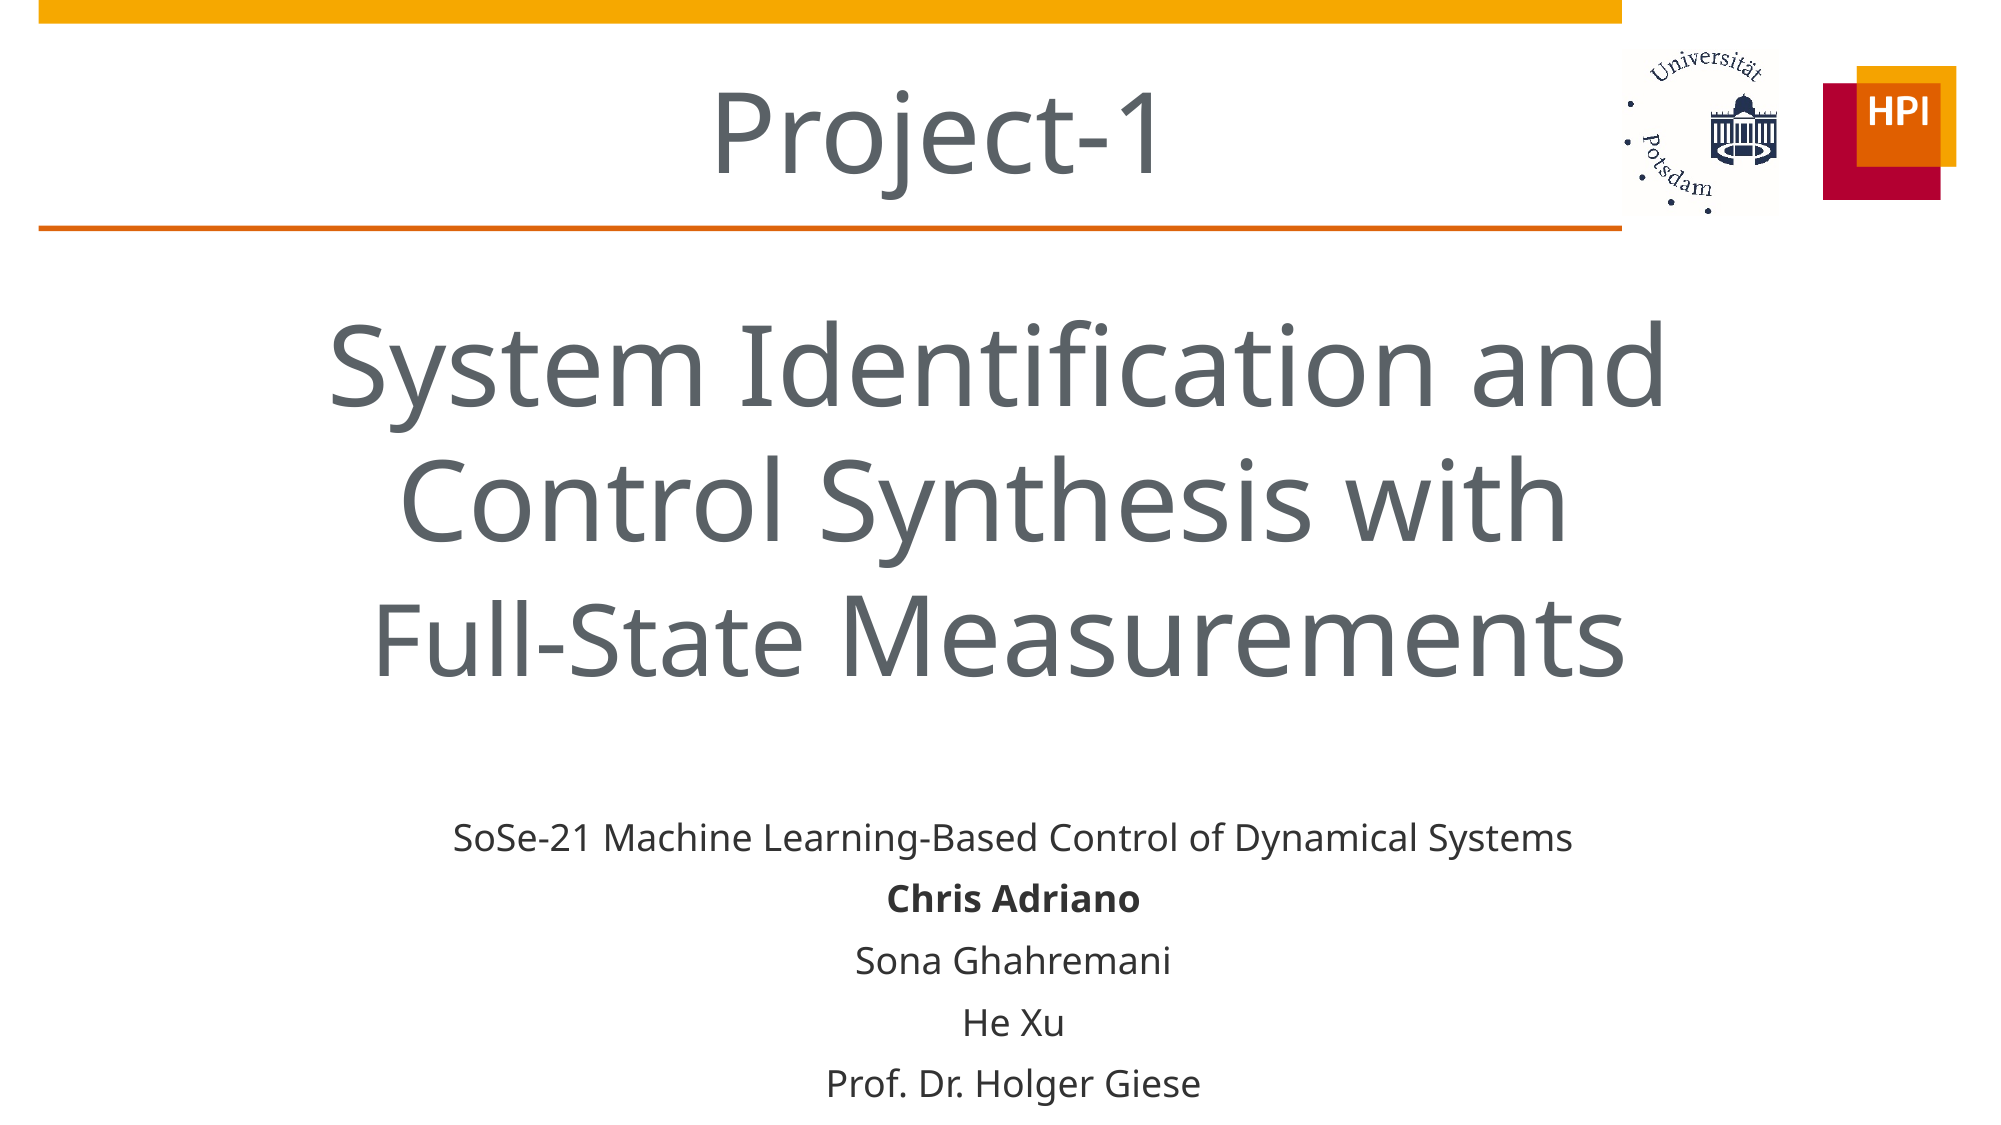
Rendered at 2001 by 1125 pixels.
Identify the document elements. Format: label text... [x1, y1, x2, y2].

picture [1823, 66, 1957, 200]
text_box Project-1 [693, 54, 1400, 204]
subtitle SoSe-21 Machine Learning-Based Control of Dynamical Systems Chris Adriano Sona Ghahremani He Xu Prof. Dr. Holger Giese [263, 801, 1764, 1074]
picture [1622, 49, 1779, 216]
title System Identification and Control Synthesis with Full-State Measurements [172, 279, 1828, 729]
